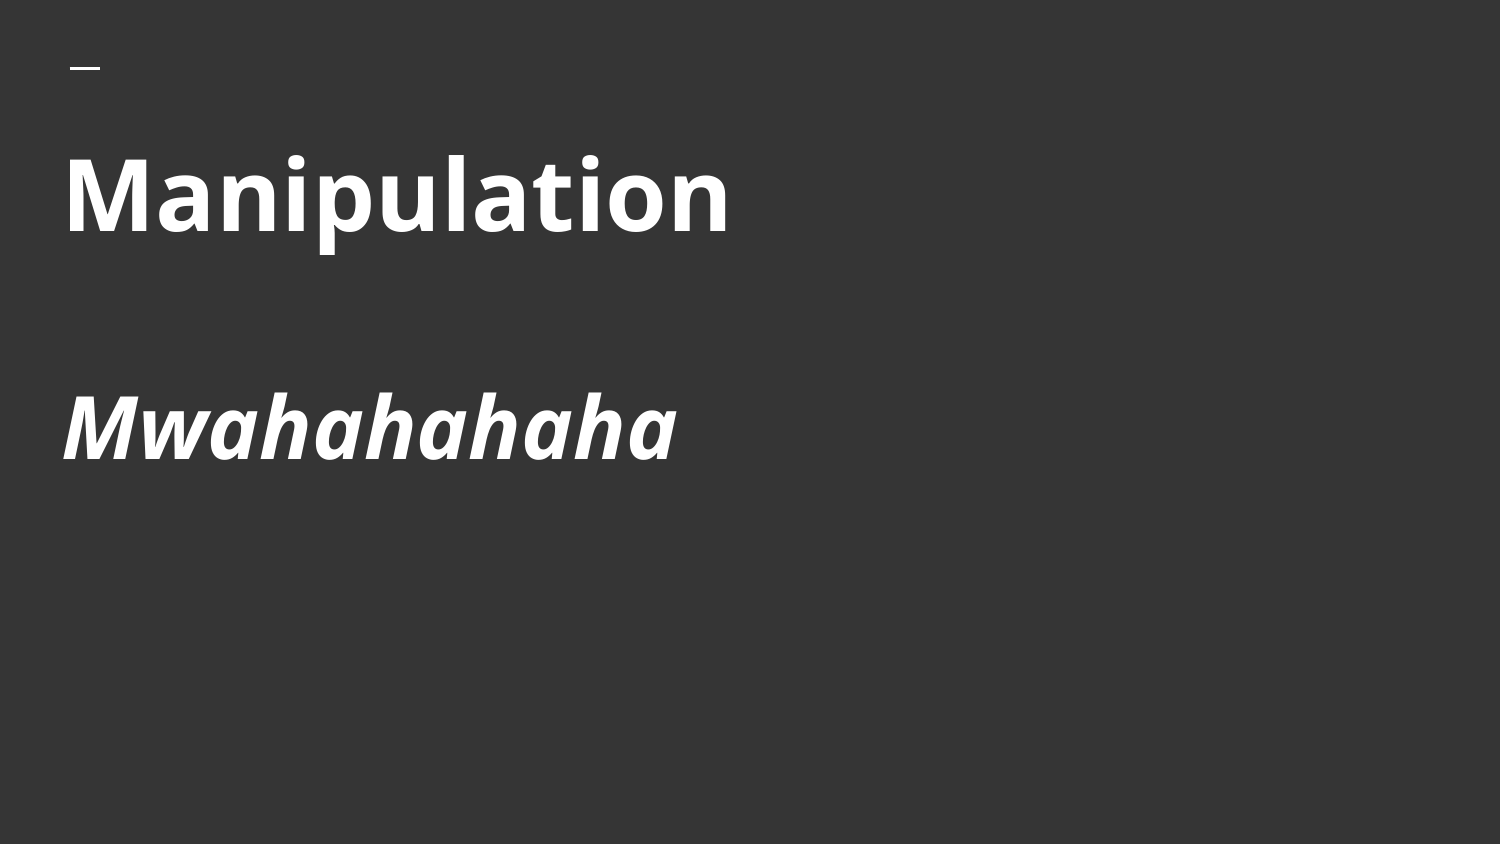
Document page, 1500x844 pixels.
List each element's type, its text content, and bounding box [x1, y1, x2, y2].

title Manipulation Mwahahahaha [46, 116, 1463, 746]
